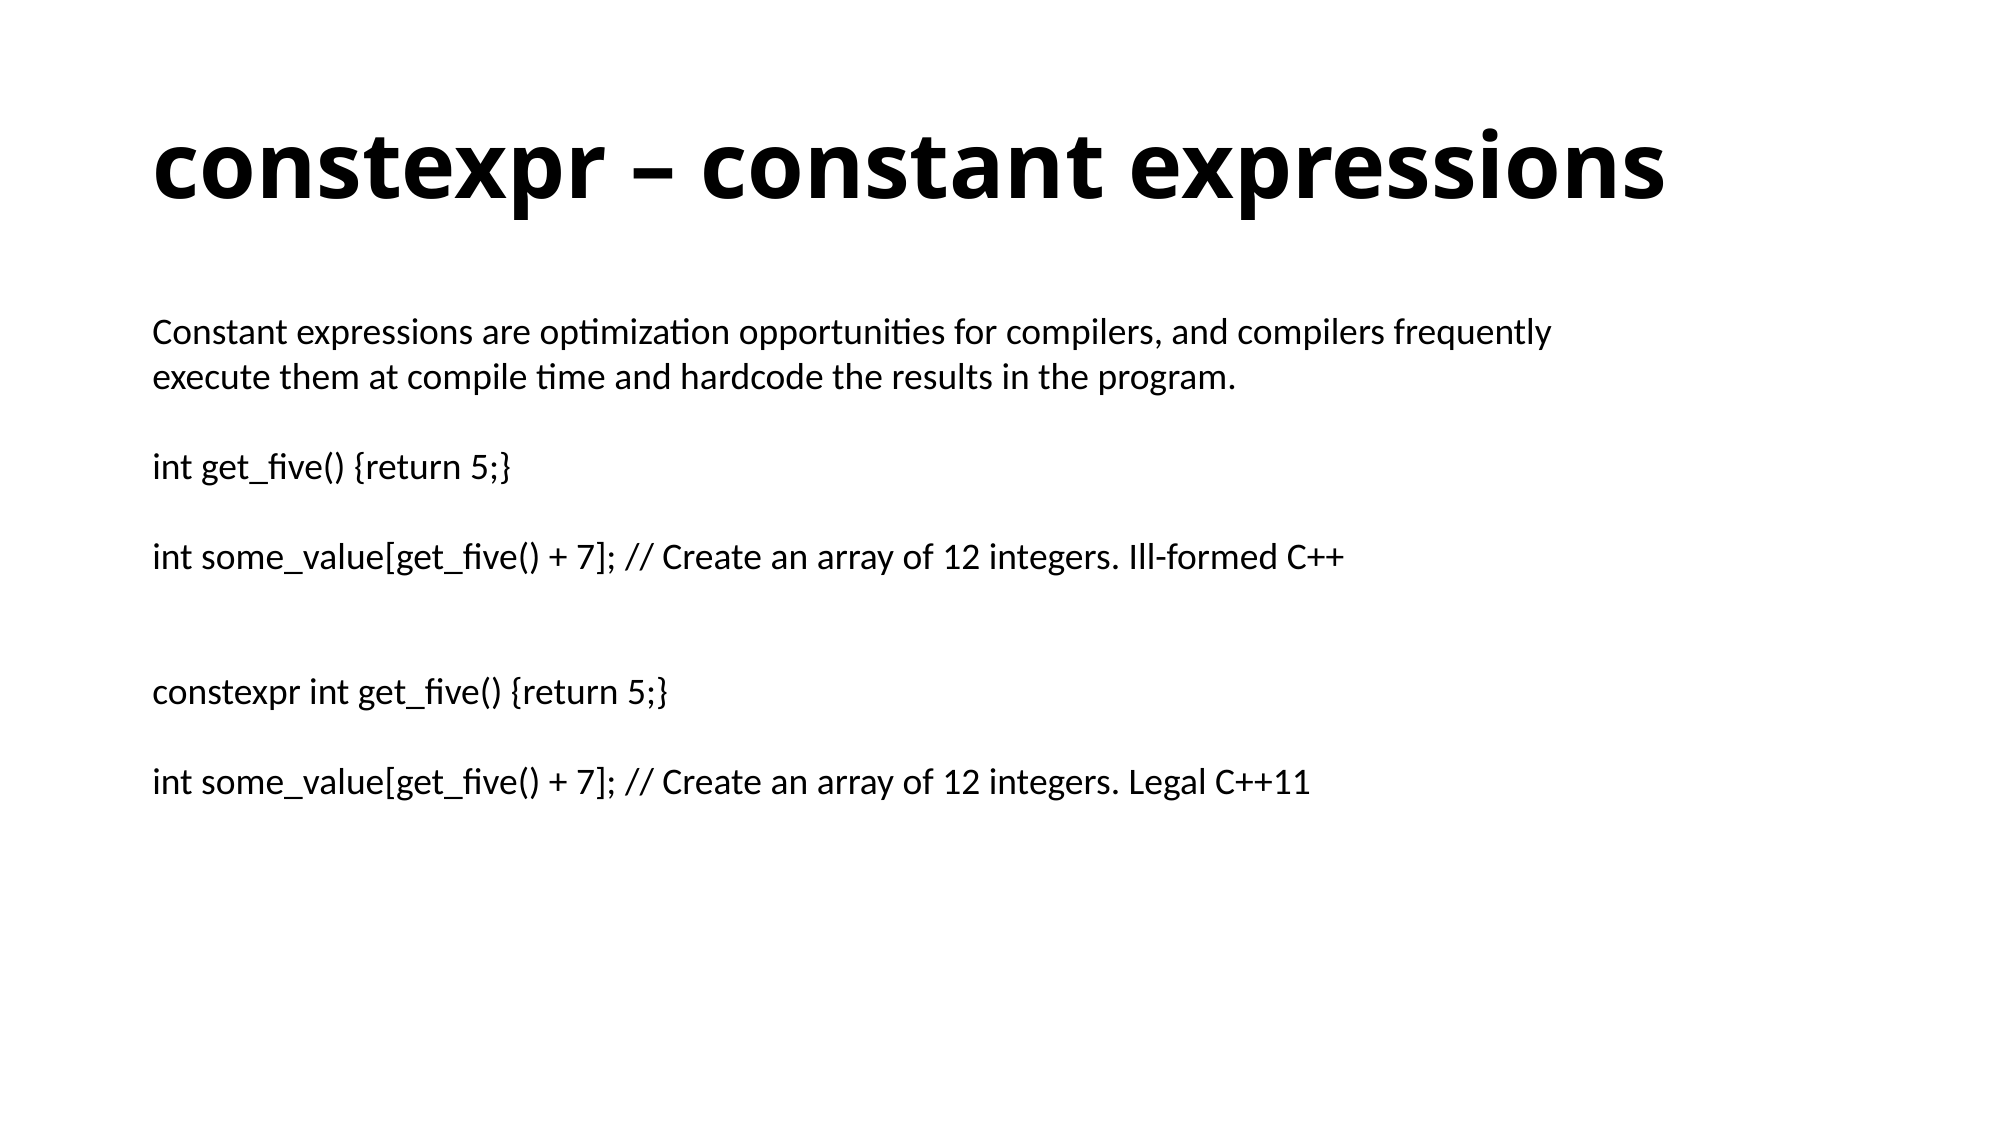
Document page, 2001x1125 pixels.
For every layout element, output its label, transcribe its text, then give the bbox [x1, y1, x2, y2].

title constexpr – constant expressions [137, 59, 1863, 278]
list Constant expressions are optimization opportunities for compilers, and compilers frequently execute them at compile time and hardcode the results in the program. int get_five() {return 5;} int some_value[get_five() + 7]; // Create an array of 12 integers. Ill-formed C++ constexpr int get_five() {return 5;} int some_value[get_five() + 7]; // Create an array of 12 integers. Legal C++11 [137, 299, 1585, 953]
